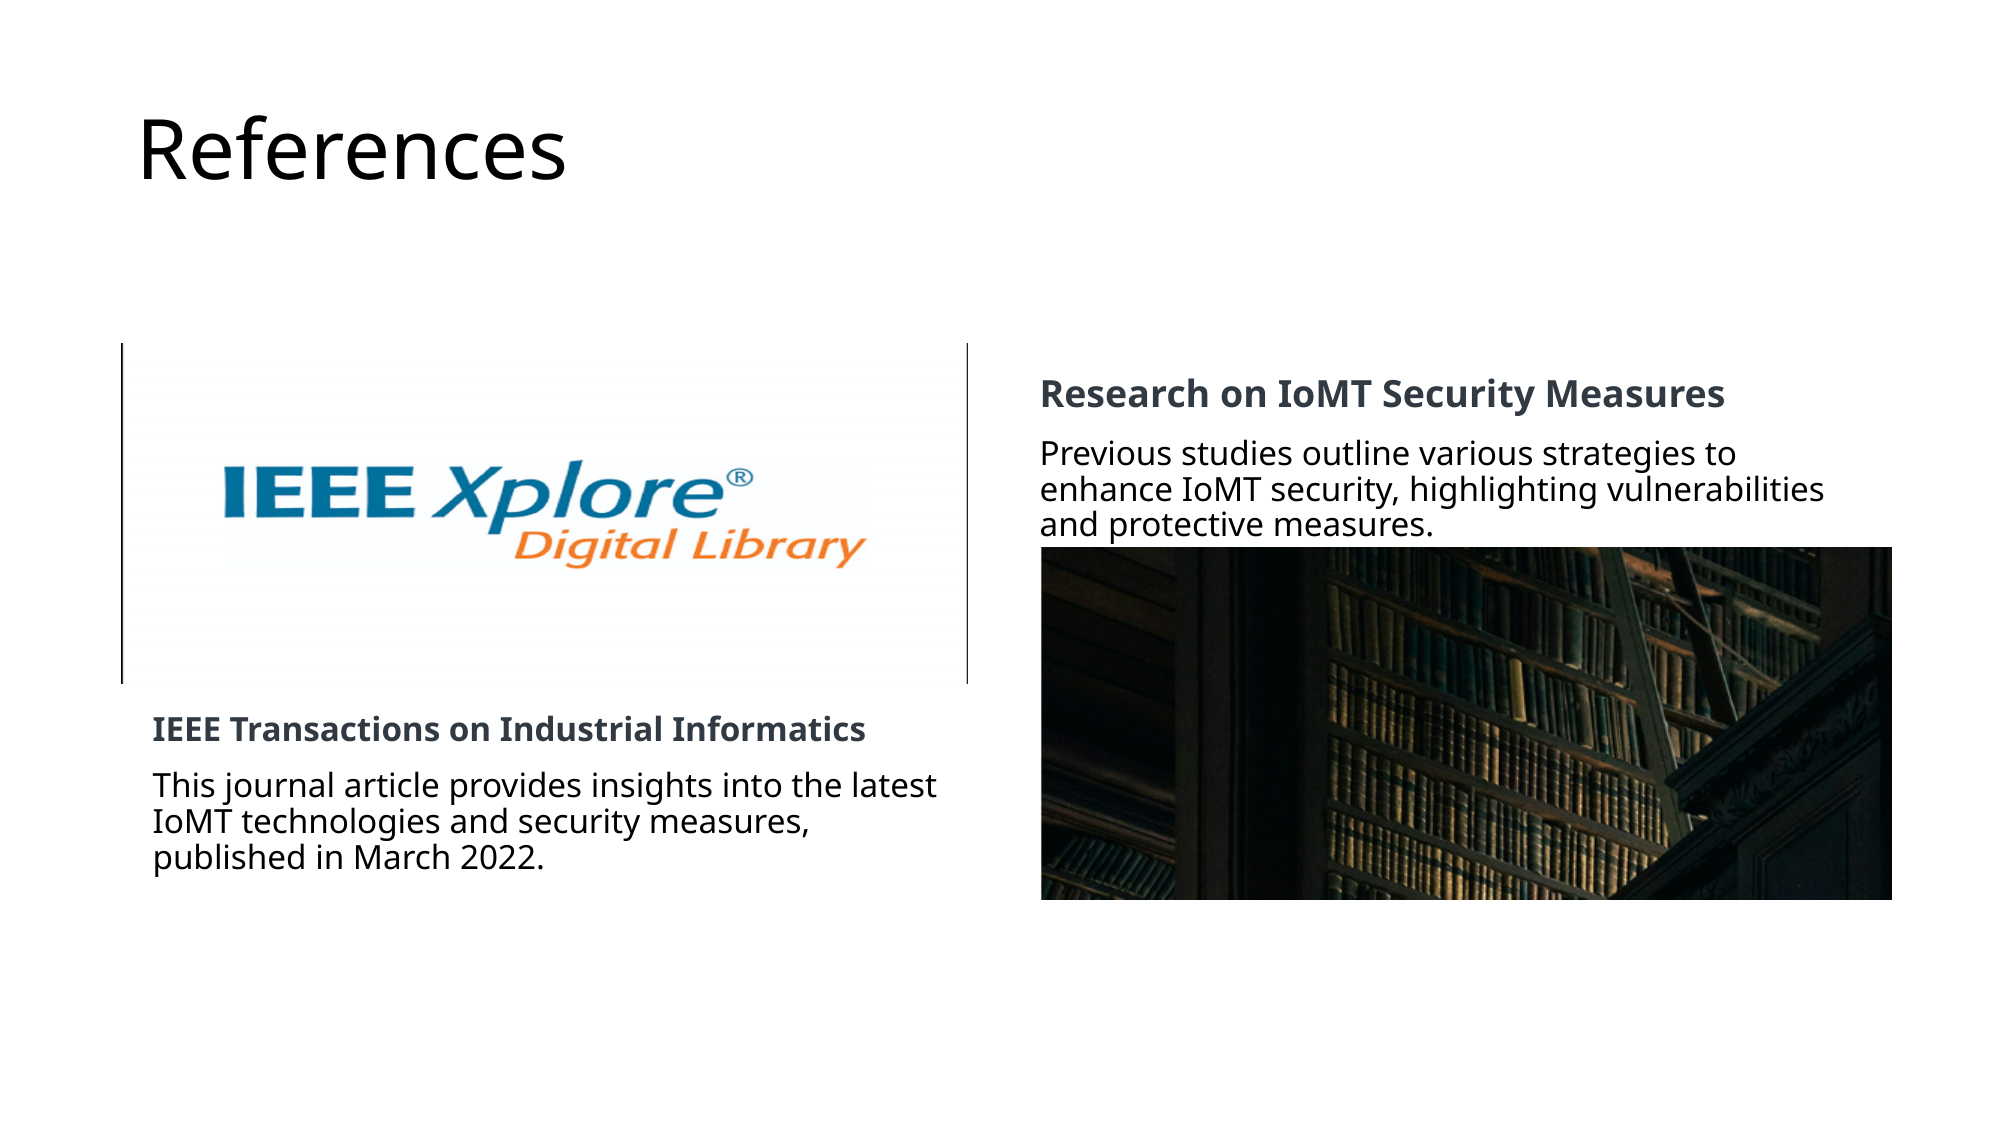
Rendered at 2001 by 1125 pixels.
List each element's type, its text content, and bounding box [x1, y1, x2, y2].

title References [121, 43, 1847, 262]
list IEEE Transactions on Industrial Informatics This journal article provides insights into the latest IoMT technologies and security measures, published in March 2022. [137, 808, 984, 942]
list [1040, 547, 1892, 900]
list Research on IoMT Security Measures Previous studies outline various strategies to enhance IoMT security, highlighting vulnerabilities and protective measures. [1024, 367, 1875, 563]
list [121, 343, 968, 684]
